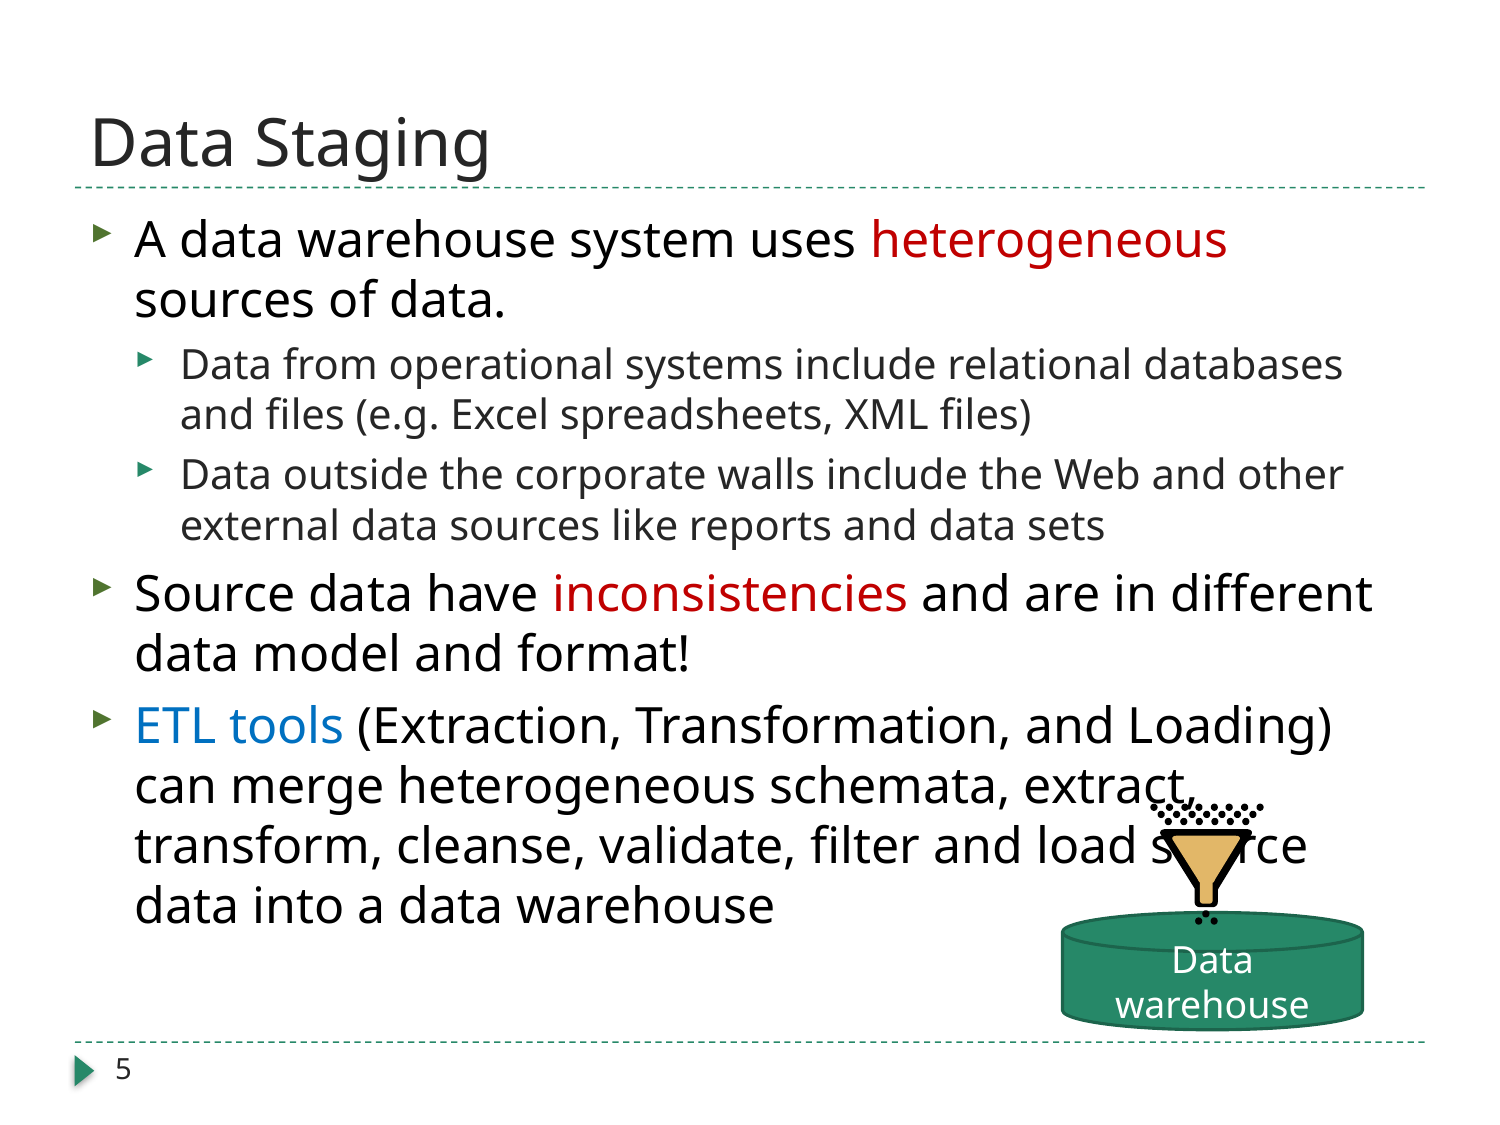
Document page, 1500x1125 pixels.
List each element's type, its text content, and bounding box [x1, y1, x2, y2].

title Data Staging [75, 24, 1425, 188]
slide_number 5 [100, 1042, 426, 1103]
list A data warehouse system uses heterogeneous sources of data. Data from operational systems include relational databases and files (e.g. Excel spreadsheets, XML files) Data outside the corporate walls include the Web and other external data sources like reports and data sets Source data have inconsistencies and are in different data model and format! ETL tools (Extraction, Transformation, and Loading) can merge heterogeneous schemata, extract, transform, cleanse, validate, filter and load source data into a data warehouse [75, 200, 1425, 1010]
text_box Data warehouse [1060, 912, 1365, 1032]
picture [1149, 802, 1265, 926]
